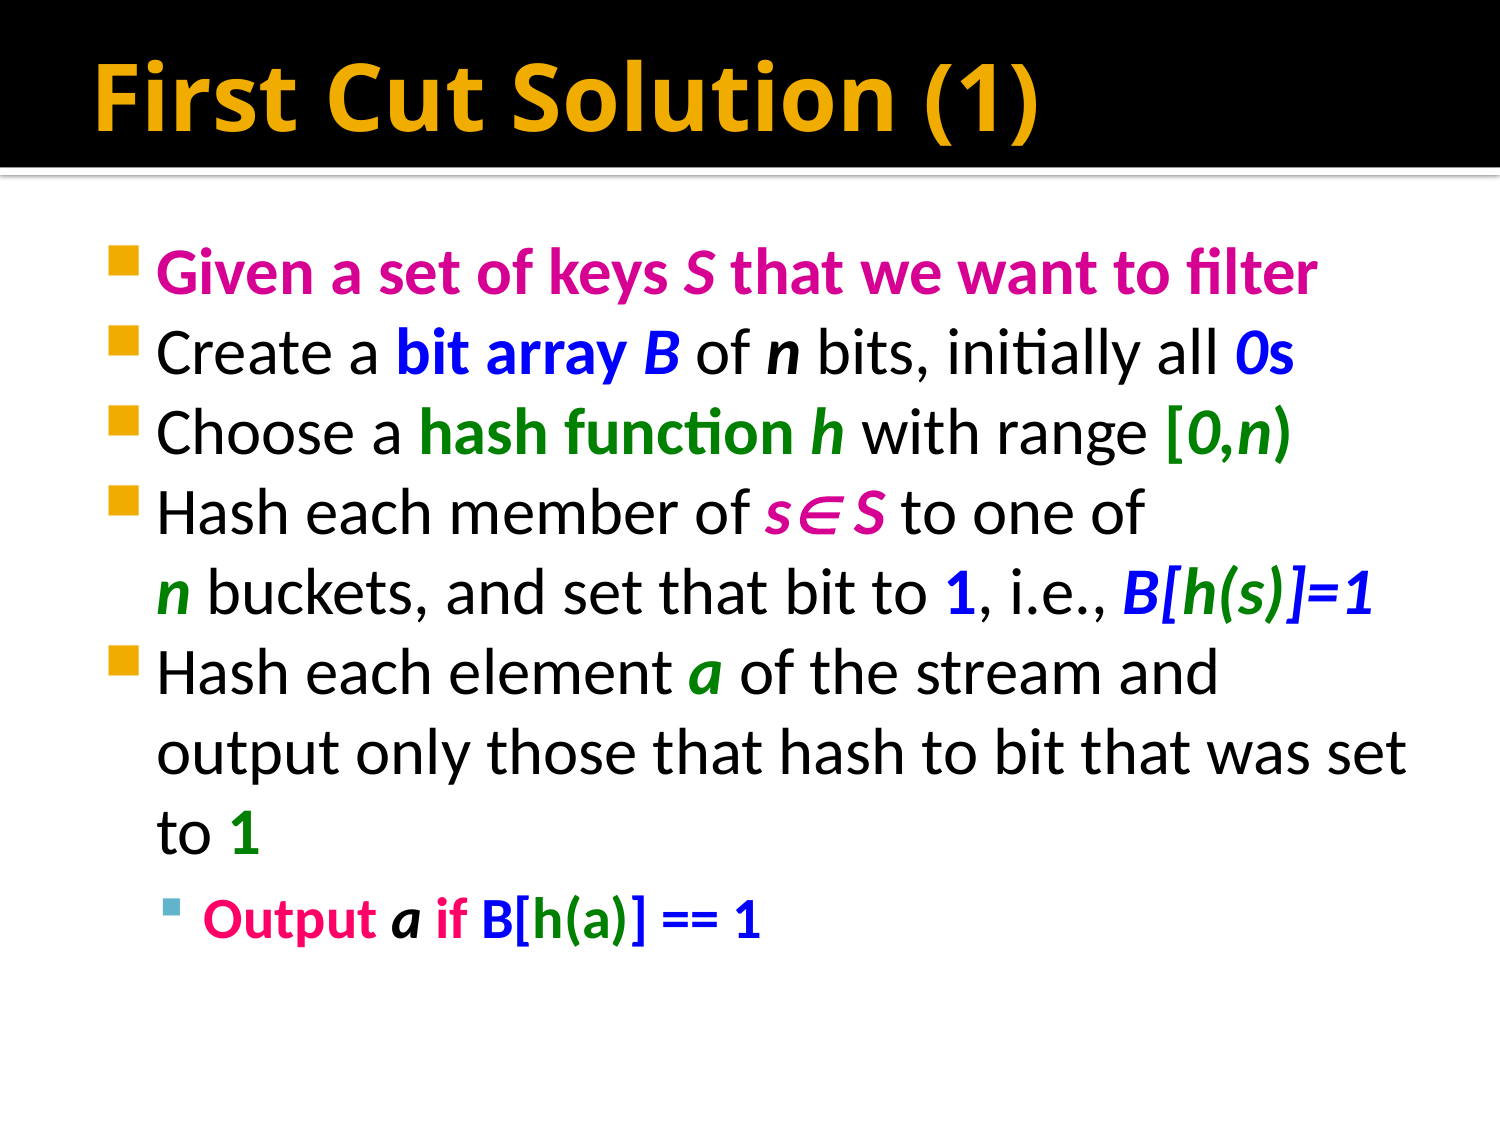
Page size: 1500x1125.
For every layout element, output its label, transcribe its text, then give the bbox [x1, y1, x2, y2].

title First Cut Solution (1) [75, 12, 1425, 175]
list Given a set of keys S that we want to filter Create a bit array B of n bits, initially all 0s Choose a hash function h with range [0,n) Hash each member of s S to one of n buckets, and set that bit to 1, i.e., B[h(s)]=1 Hash each element a of the stream and output only those that hash to bit that was set to 1 Output a if B[h(a)] == 1 [75, 212, 1425, 1075]
